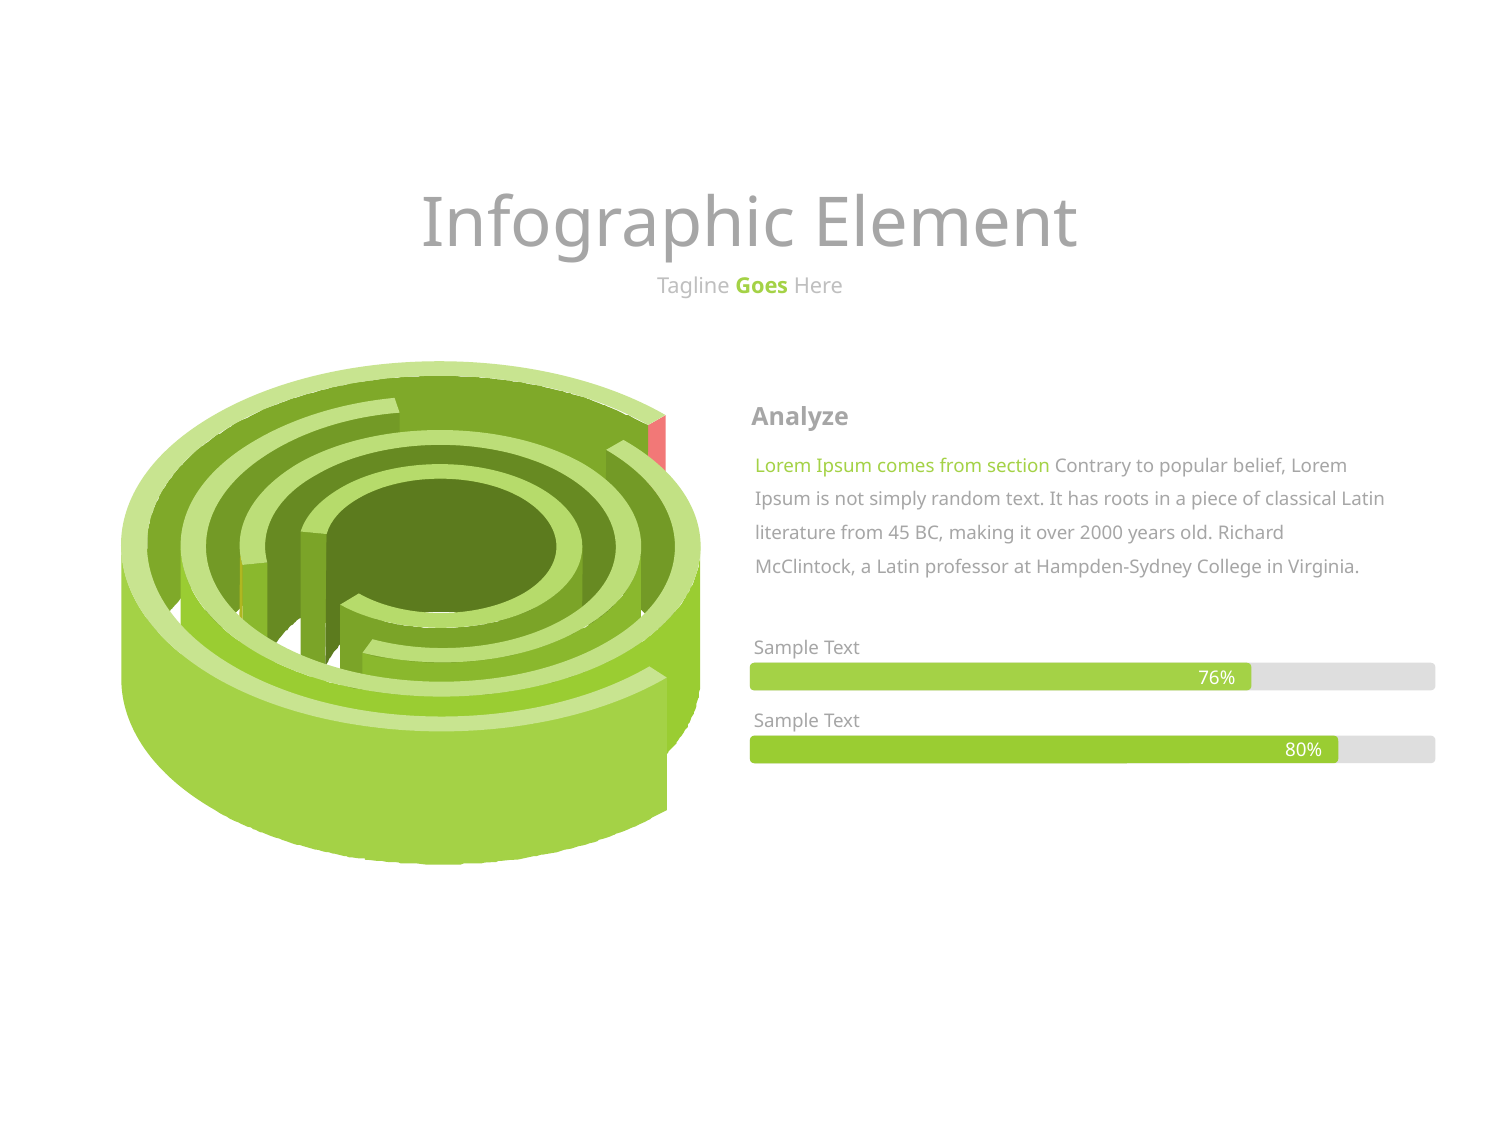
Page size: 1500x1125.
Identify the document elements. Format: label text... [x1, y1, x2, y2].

text_box Sample Text [739, 628, 875, 666]
text_box 80% [749, 735, 1339, 764]
text_box Infographic Element [406, 170, 1094, 268]
text_box [206, 413, 400, 612]
text_box [147, 376, 649, 611]
text_box [1337, 735, 1436, 764]
text_box Analyze [736, 393, 864, 438]
text_box [120, 361, 667, 732]
text_box [239, 430, 642, 663]
text_box [648, 416, 666, 470]
text_box [239, 557, 243, 618]
text_box Lorem Ipsum comes from section Contrary to popular belief, Lorem Ipsum is not simply random text. It has roots in a piece of classical Latin literature from 45 BC, making it over 2000 years old. Richard McClintock, a Latin professor at Hampden-Sydney College in Virginia. [740, 434, 1402, 585]
text_box [1250, 662, 1436, 691]
text_box [300, 464, 583, 628]
text_box 76% [749, 662, 1253, 691]
text_box [243, 563, 268, 637]
text_box Sample Text [739, 701, 875, 739]
text_box [121, 560, 667, 865]
text_box [340, 552, 583, 673]
text_box [325, 479, 556, 664]
text_box [266, 445, 615, 642]
text_box [300, 532, 326, 663]
text_box [362, 559, 641, 681]
text_box [605, 451, 674, 613]
text_box [180, 397, 701, 697]
text_box [180, 554, 701, 754]
text_box Tagline Goes Here [642, 264, 858, 306]
